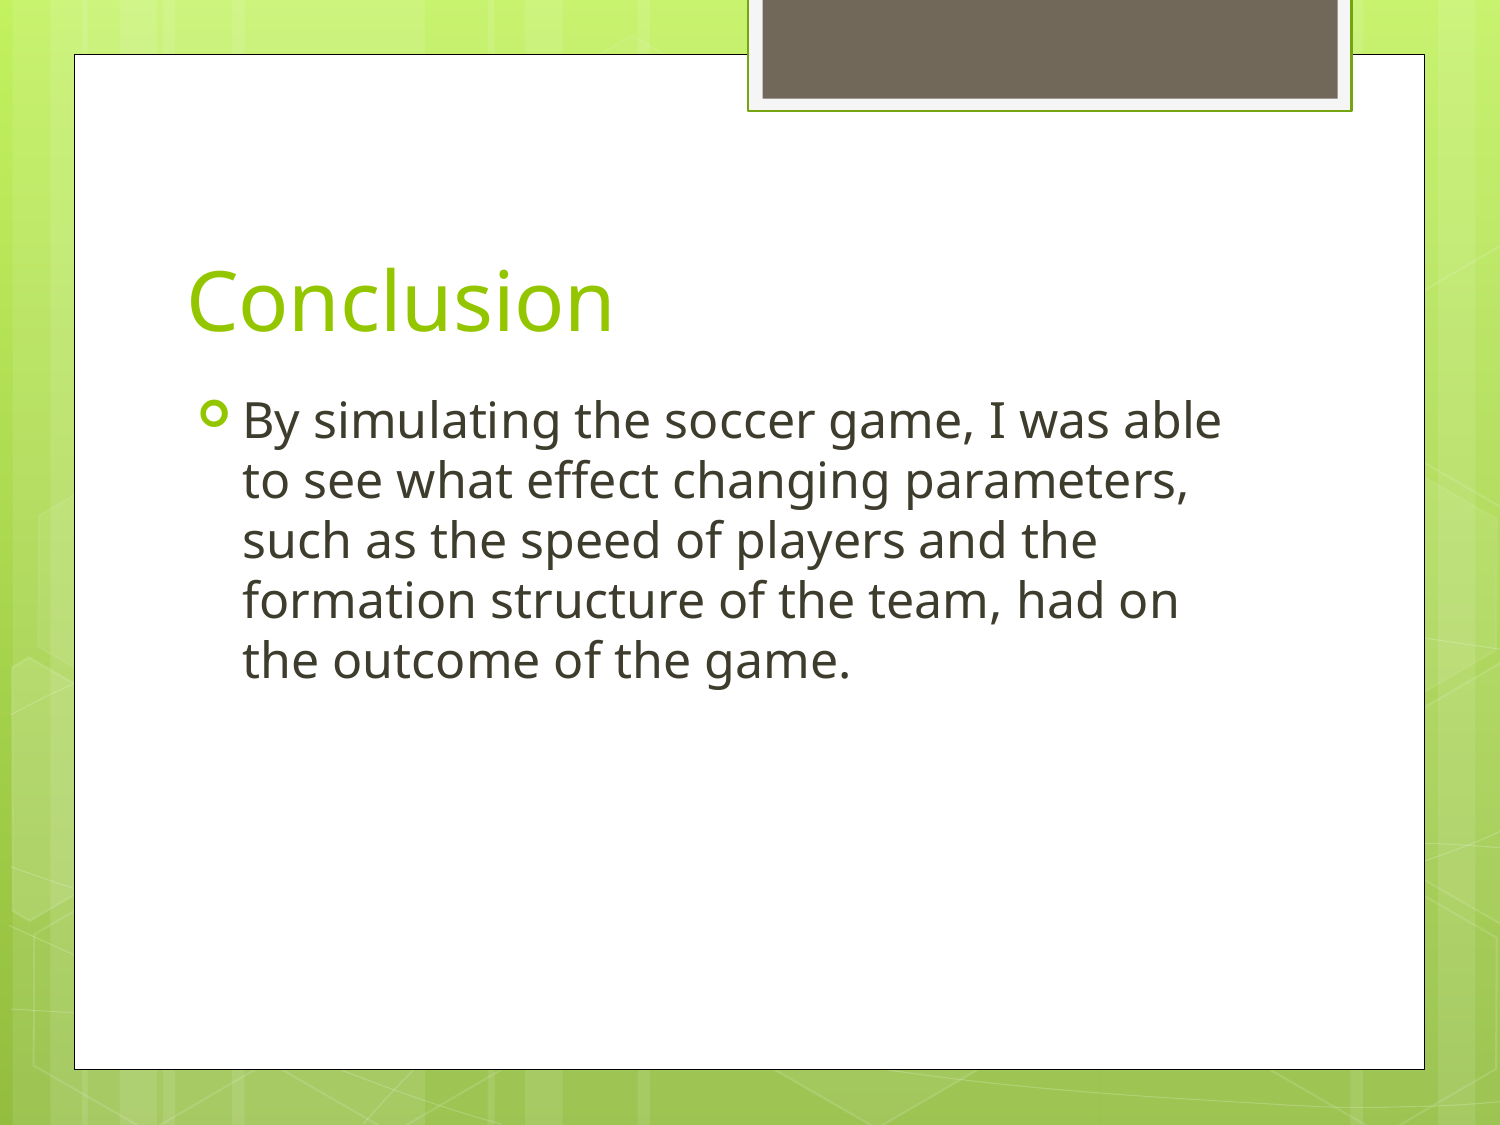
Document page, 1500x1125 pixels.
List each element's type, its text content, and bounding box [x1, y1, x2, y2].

list By simulating the soccer game, I was able to see what effect changing parameters, such as the speed of players and the formation structure of the team, had on the outcome of the game. [171, 381, 1283, 957]
title Conclusion [171, 168, 1324, 357]
